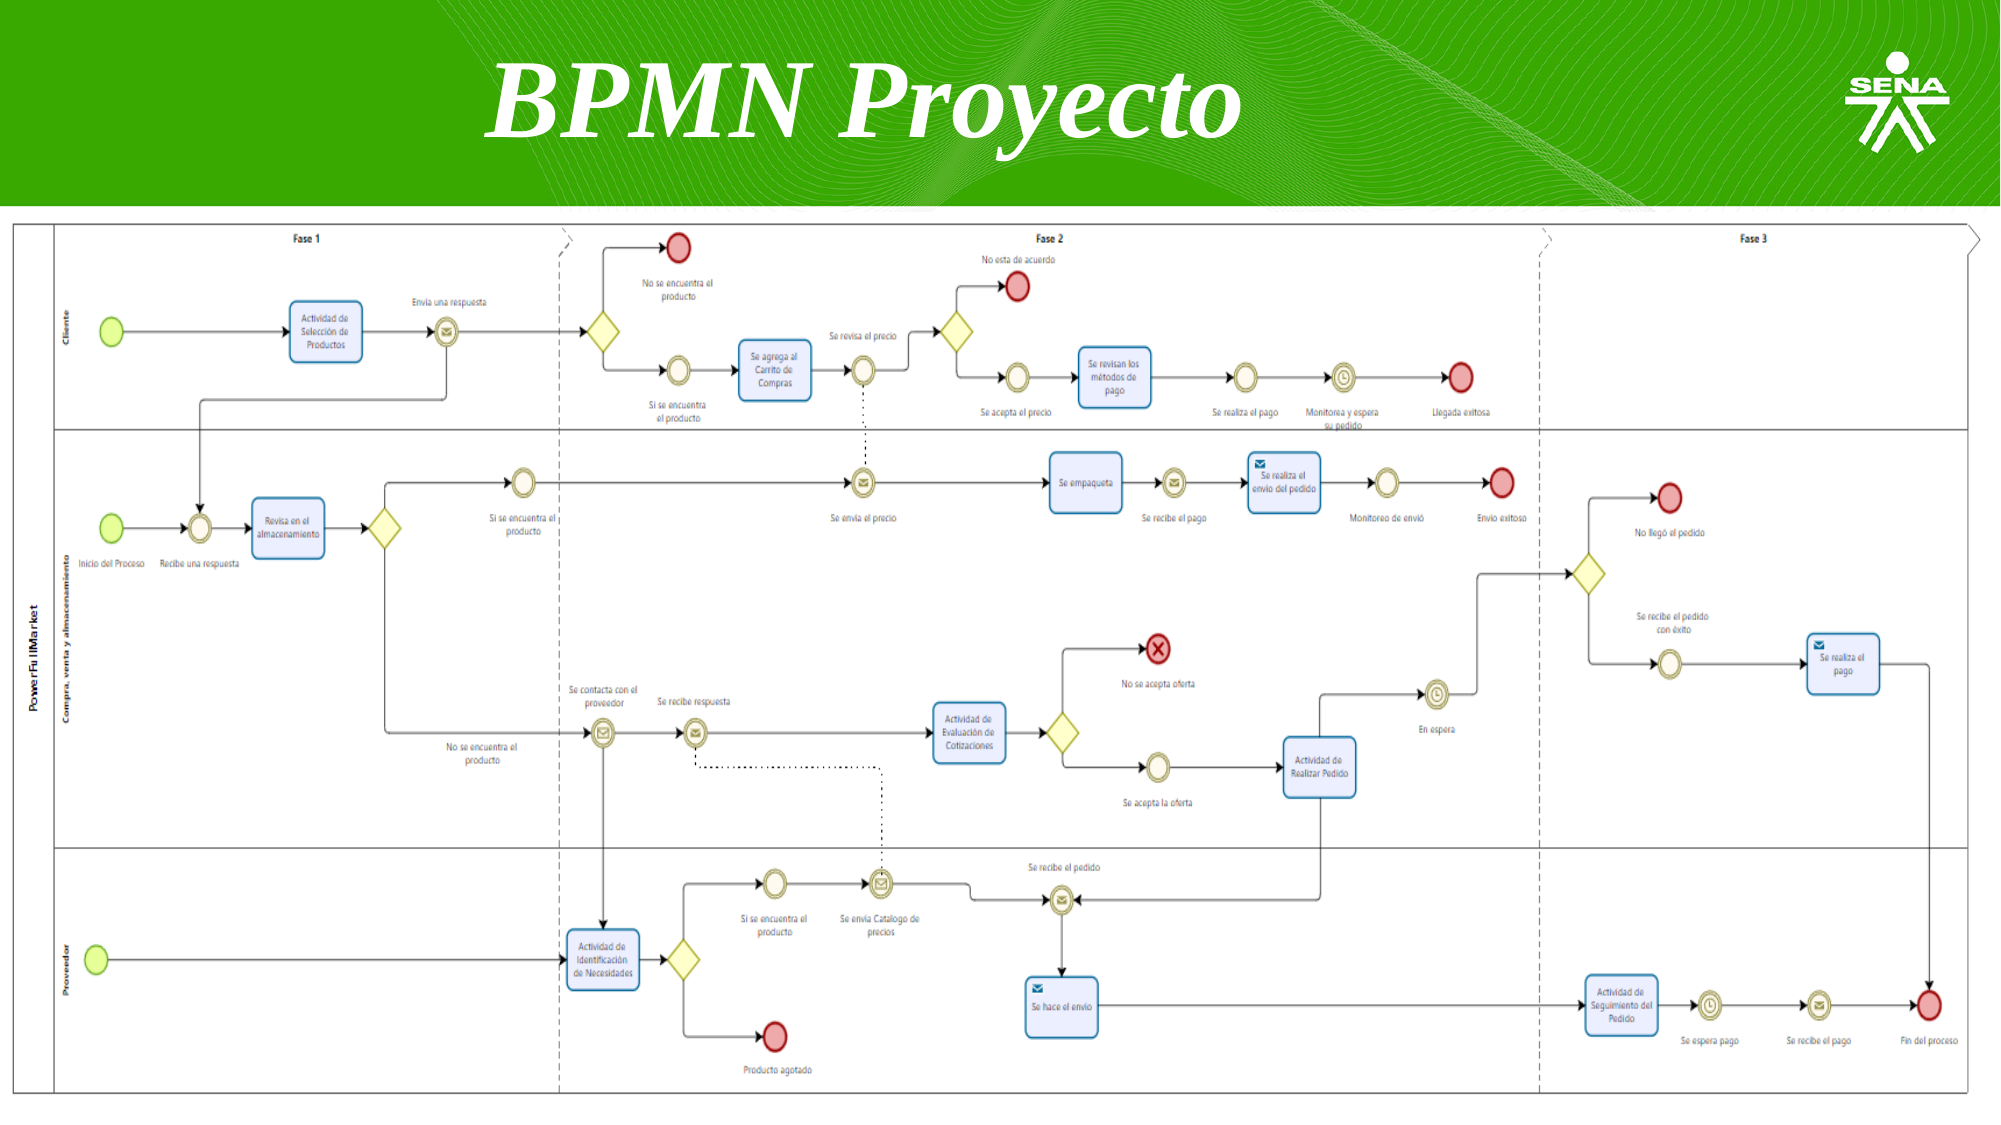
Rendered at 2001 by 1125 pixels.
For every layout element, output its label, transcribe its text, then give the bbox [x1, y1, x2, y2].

picture [0, 0, 2001, 1125]
text_box BPMN Proyecto [60, 32, 1671, 120]
